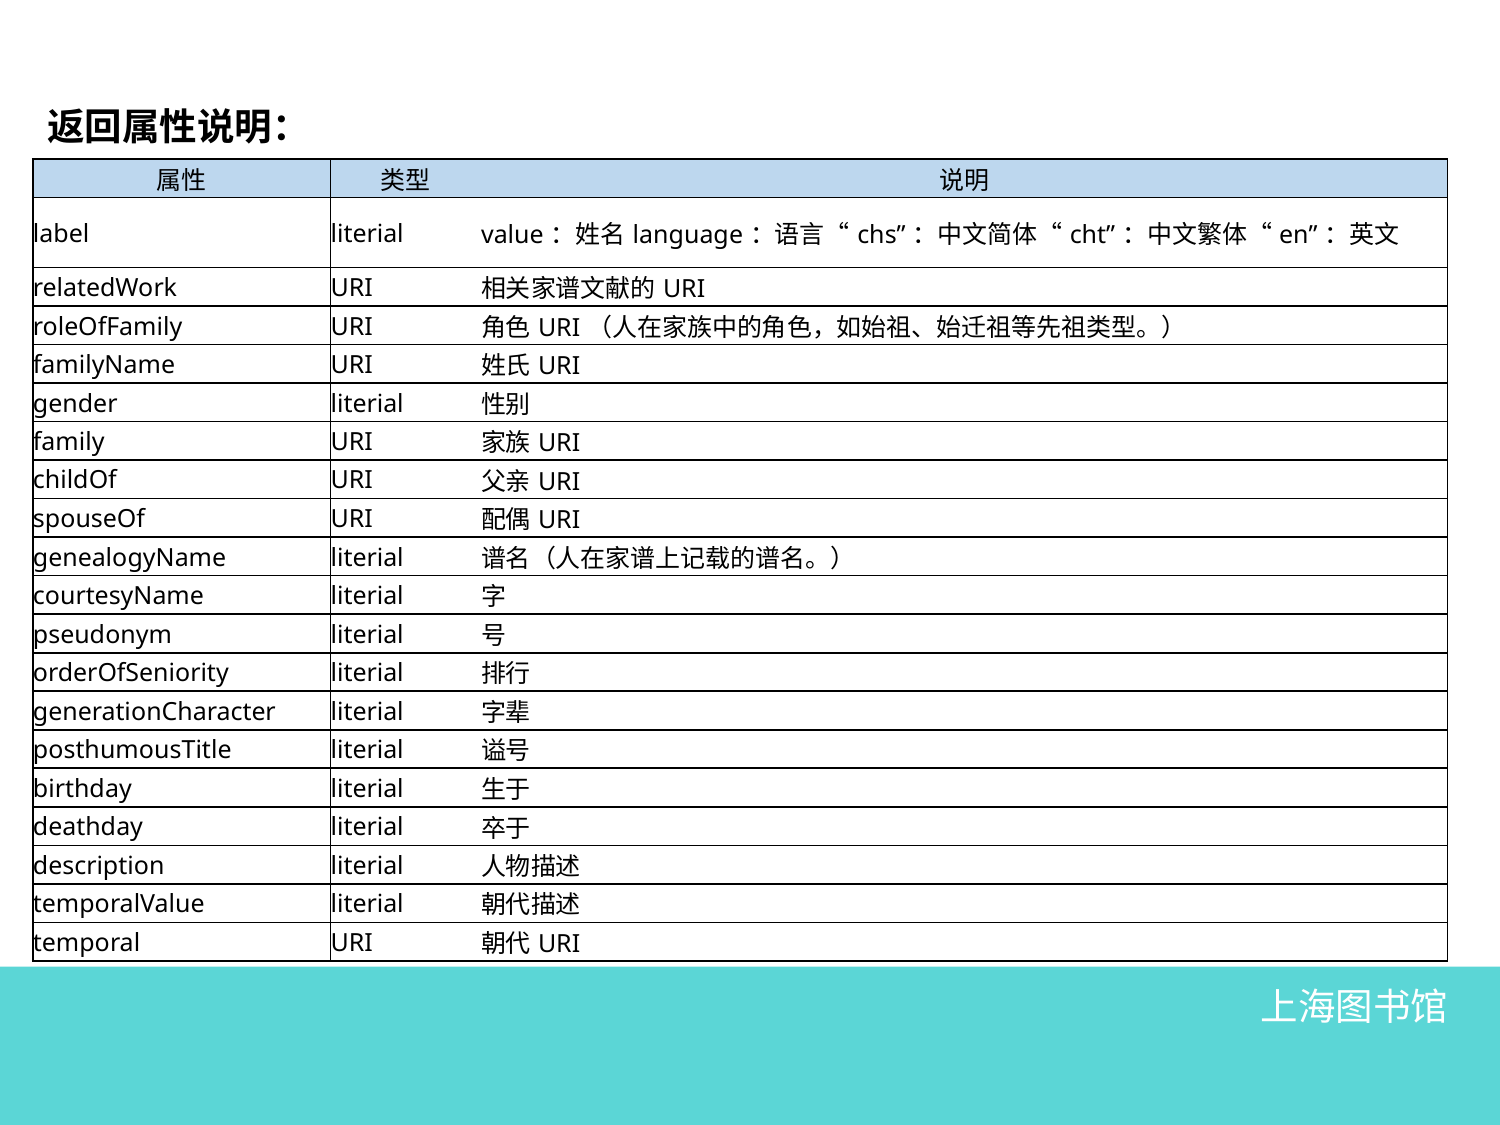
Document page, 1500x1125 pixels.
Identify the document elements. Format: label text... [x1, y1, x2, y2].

table_cell 谥号 [481, 731, 1447, 767]
table_cell relatedWork [34, 268, 330, 305]
table_cell literial [331, 576, 481, 613]
table_cell description [34, 846, 330, 883]
table_cell genealogyName [34, 538, 330, 575]
table_cell literial [331, 384, 481, 421]
table_cell childOf [34, 461, 330, 498]
text_box 上海图书馆 [1246, 964, 1397, 1047]
table_cell 卒于 [481, 808, 1447, 845]
table_cell URI [331, 268, 481, 305]
table_cell roleOfFamily [34, 307, 330, 344]
table_cell family [34, 422, 330, 459]
table_cell spouseOf [34, 499, 330, 536]
text_box [0, 966, 1500, 1125]
table_cell URI [331, 499, 481, 536]
table_cell 谱名（人在家谱上记载的谱名。） [481, 538, 1447, 575]
table_cell 生于 [481, 769, 1447, 806]
table_cell literial [331, 731, 481, 767]
table_cell literial [331, 885, 481, 922]
table_cell literial [331, 615, 481, 652]
table_header 说明 [481, 160, 1447, 197]
table_cell URI [331, 307, 481, 344]
table_cell temporal [34, 923, 330, 960]
table_cell URI [331, 422, 481, 459]
table_cell 父亲URI [481, 461, 1447, 498]
table_cell literial [331, 538, 481, 575]
table_cell 朝代描述 [481, 885, 1447, 922]
table_cell literial [331, 198, 481, 267]
table_cell 姓氏URI [481, 345, 1447, 382]
table_cell 排行 [481, 654, 1447, 690]
table_cell 相关家谱文献的URI [481, 268, 1447, 305]
table_cell 性别 [481, 384, 1447, 421]
table_cell label [34, 198, 330, 267]
table_cell pseudonym [34, 615, 330, 652]
table_cell temporalValue [34, 885, 330, 922]
table_cell literial [331, 692, 481, 729]
table_cell 字辈 [481, 692, 1447, 729]
table_cell 号 [481, 615, 1447, 652]
table_cell generationCharacter [34, 692, 330, 729]
table_cell URI [331, 345, 481, 382]
table_cell URI [331, 461, 481, 498]
table_cell 人物描述 [481, 846, 1447, 883]
table_header 属性 [34, 160, 330, 197]
table_cell birthday [34, 769, 330, 806]
table_cell 家族URI [481, 422, 1447, 459]
table_cell 字 [481, 576, 1447, 613]
table_cell familyName [34, 345, 330, 382]
table_cell value：姓名language：语言“chs”：中文简体“cht”：中文繁体“en”：英文 [481, 198, 1447, 267]
table_cell literial [331, 808, 481, 845]
text_box 返回属性说明： [32, 50, 1314, 156]
table_header 类型 [331, 160, 481, 197]
table_cell URI [331, 923, 481, 960]
table_cell gender [34, 384, 330, 421]
table_cell 配偶URI [481, 499, 1447, 536]
table_cell orderOfSeniority [34, 654, 330, 690]
table_cell literial [331, 769, 481, 806]
table_cell 朝代URI [481, 923, 1447, 960]
table_cell courtesyName [34, 576, 330, 613]
table_cell 角色URI（人在家族中的角色，如始祖、始迁祖等先祖类型。） [481, 307, 1447, 344]
table_cell posthumousTitle [34, 731, 330, 767]
table_cell literial [331, 654, 481, 690]
table_cell literial [331, 846, 481, 883]
table_cell deathday [34, 808, 330, 845]
